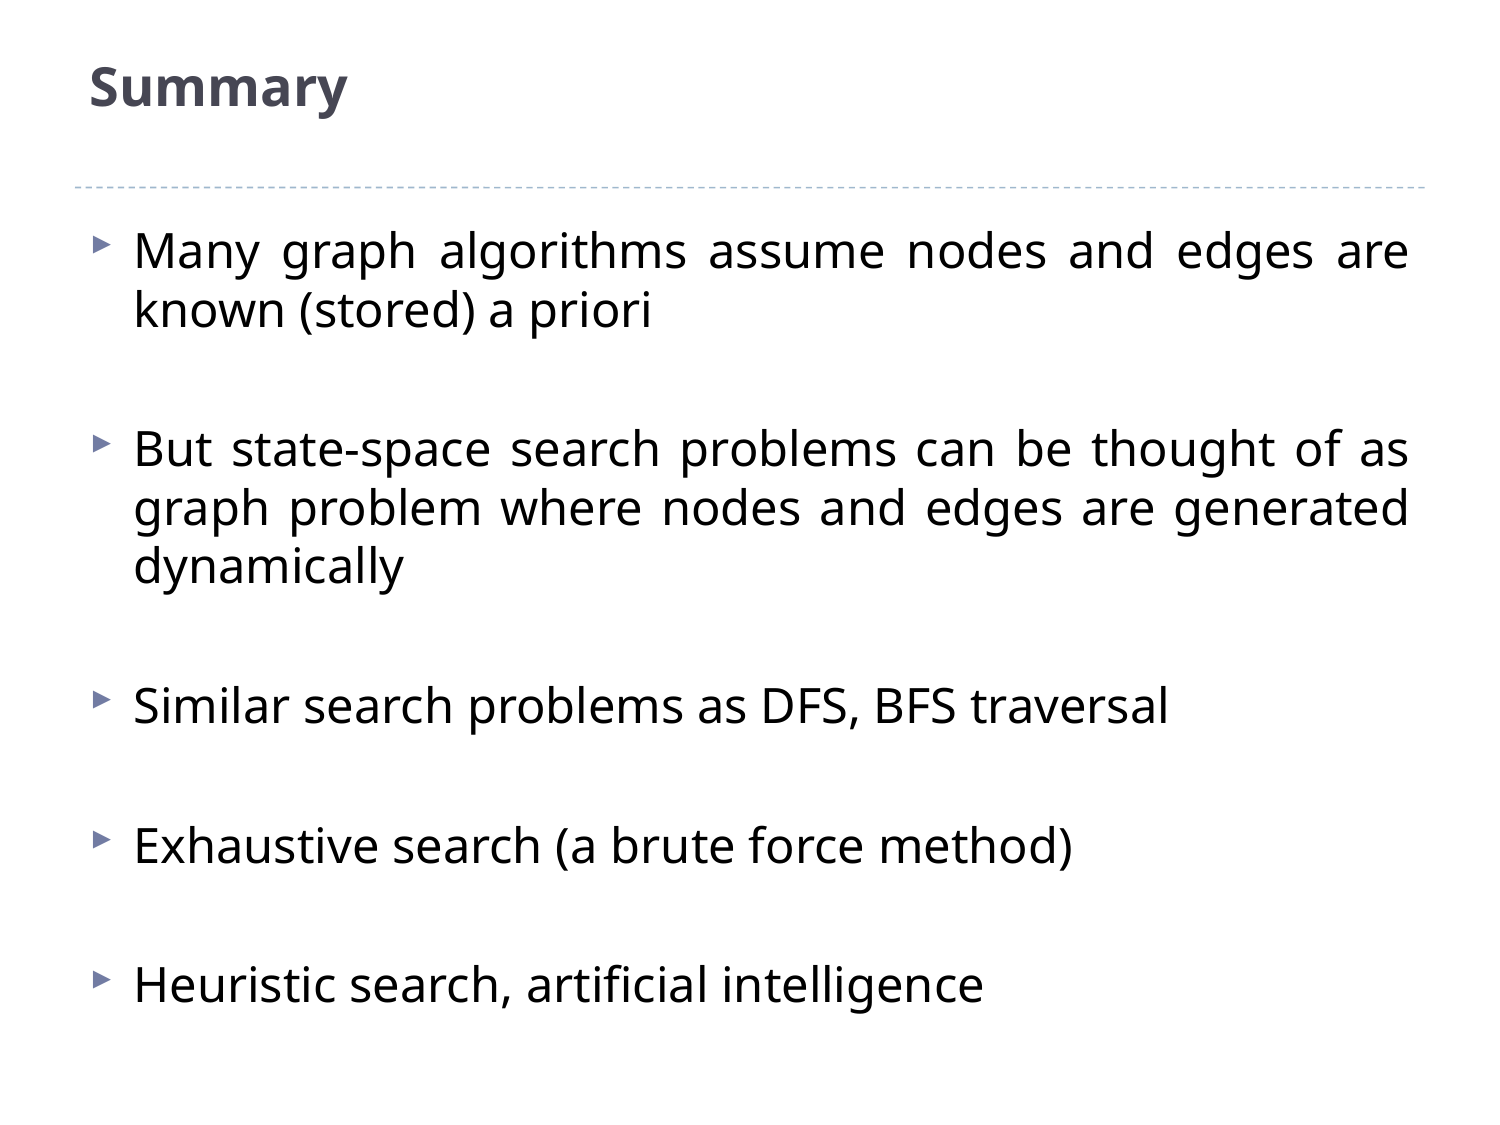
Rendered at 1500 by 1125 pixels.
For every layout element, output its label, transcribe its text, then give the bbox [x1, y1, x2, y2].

title Summary [75, 45, 1425, 125]
list Many graph algorithms assume nodes and edges are known (stored) a priori But state-space search problems can be thought of as graph problem where nodes and edges are generated dynamically Similar search problems as DFS, BFS traversal Exhaustive search (a brute force method) Heuristic search, artificial intelligence [75, 212, 1425, 1025]
